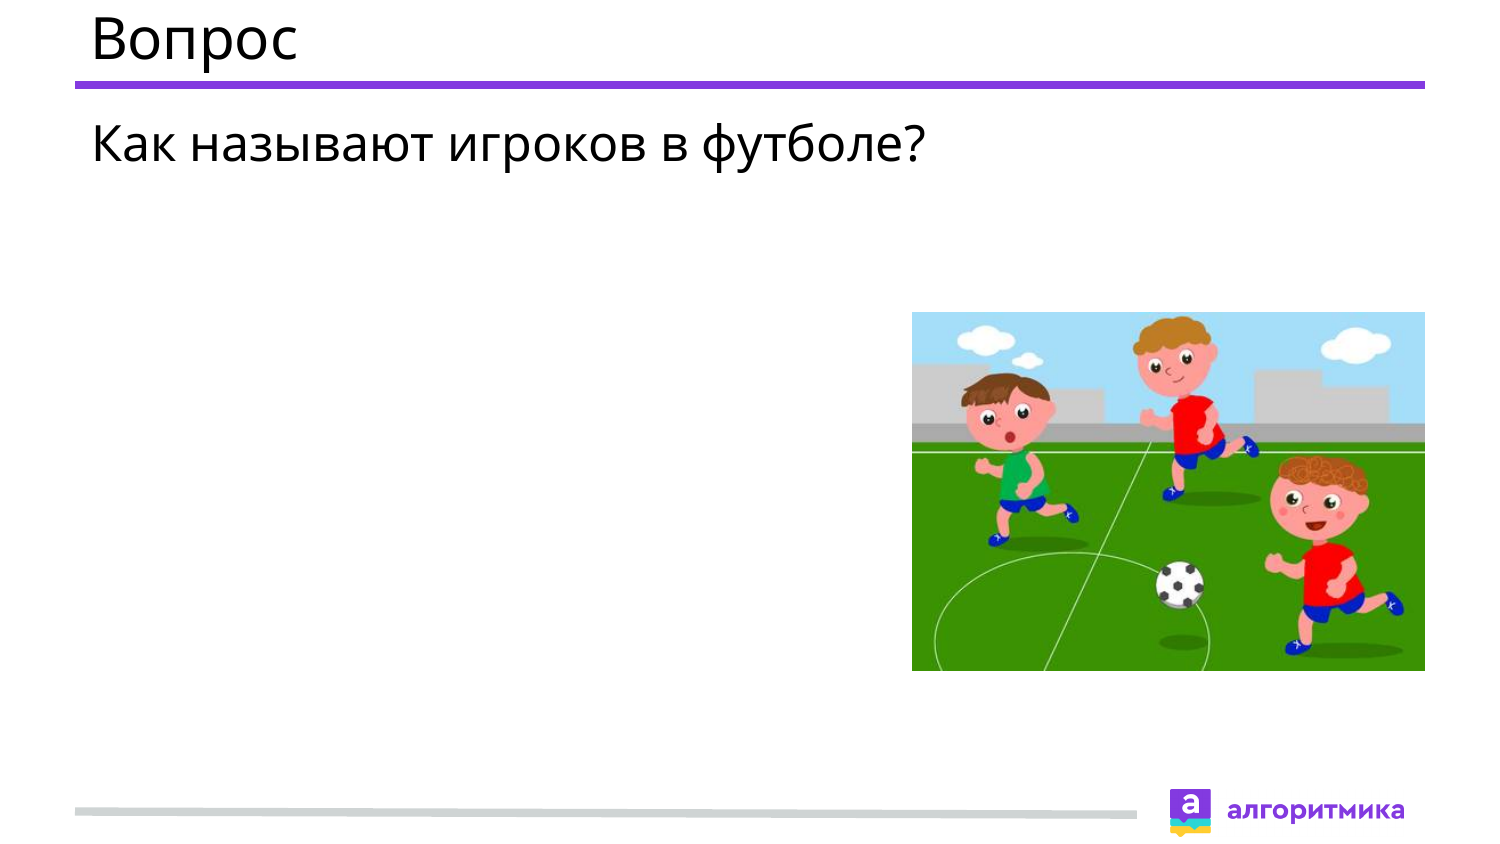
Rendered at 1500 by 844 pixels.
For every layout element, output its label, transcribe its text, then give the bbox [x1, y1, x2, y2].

picture [1170, 789, 1404, 837]
title Вопрос [75, 0, 1425, 73]
picture [912, 312, 1426, 672]
list Как называют игроков в футболе? [75, 96, 1425, 313]
